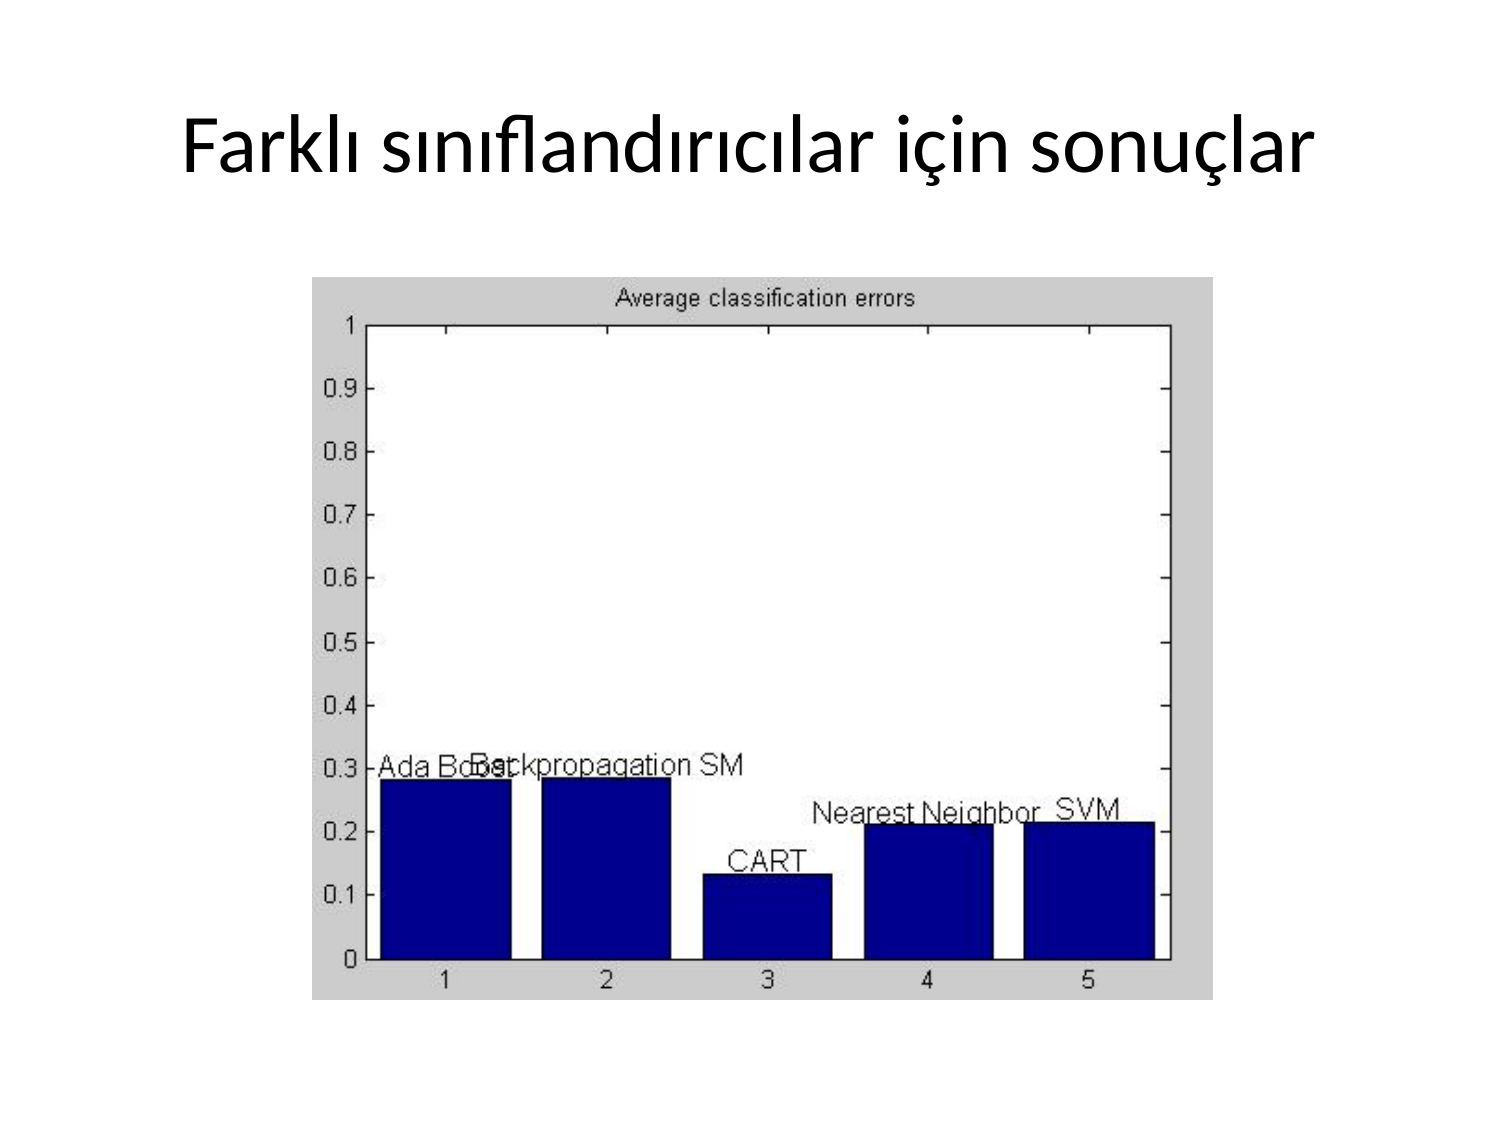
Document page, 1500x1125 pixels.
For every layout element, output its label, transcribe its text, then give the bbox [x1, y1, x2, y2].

title Farklı sınıflandırıcılar için sonuçlar [75, 45, 1425, 233]
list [312, 277, 1213, 1000]
